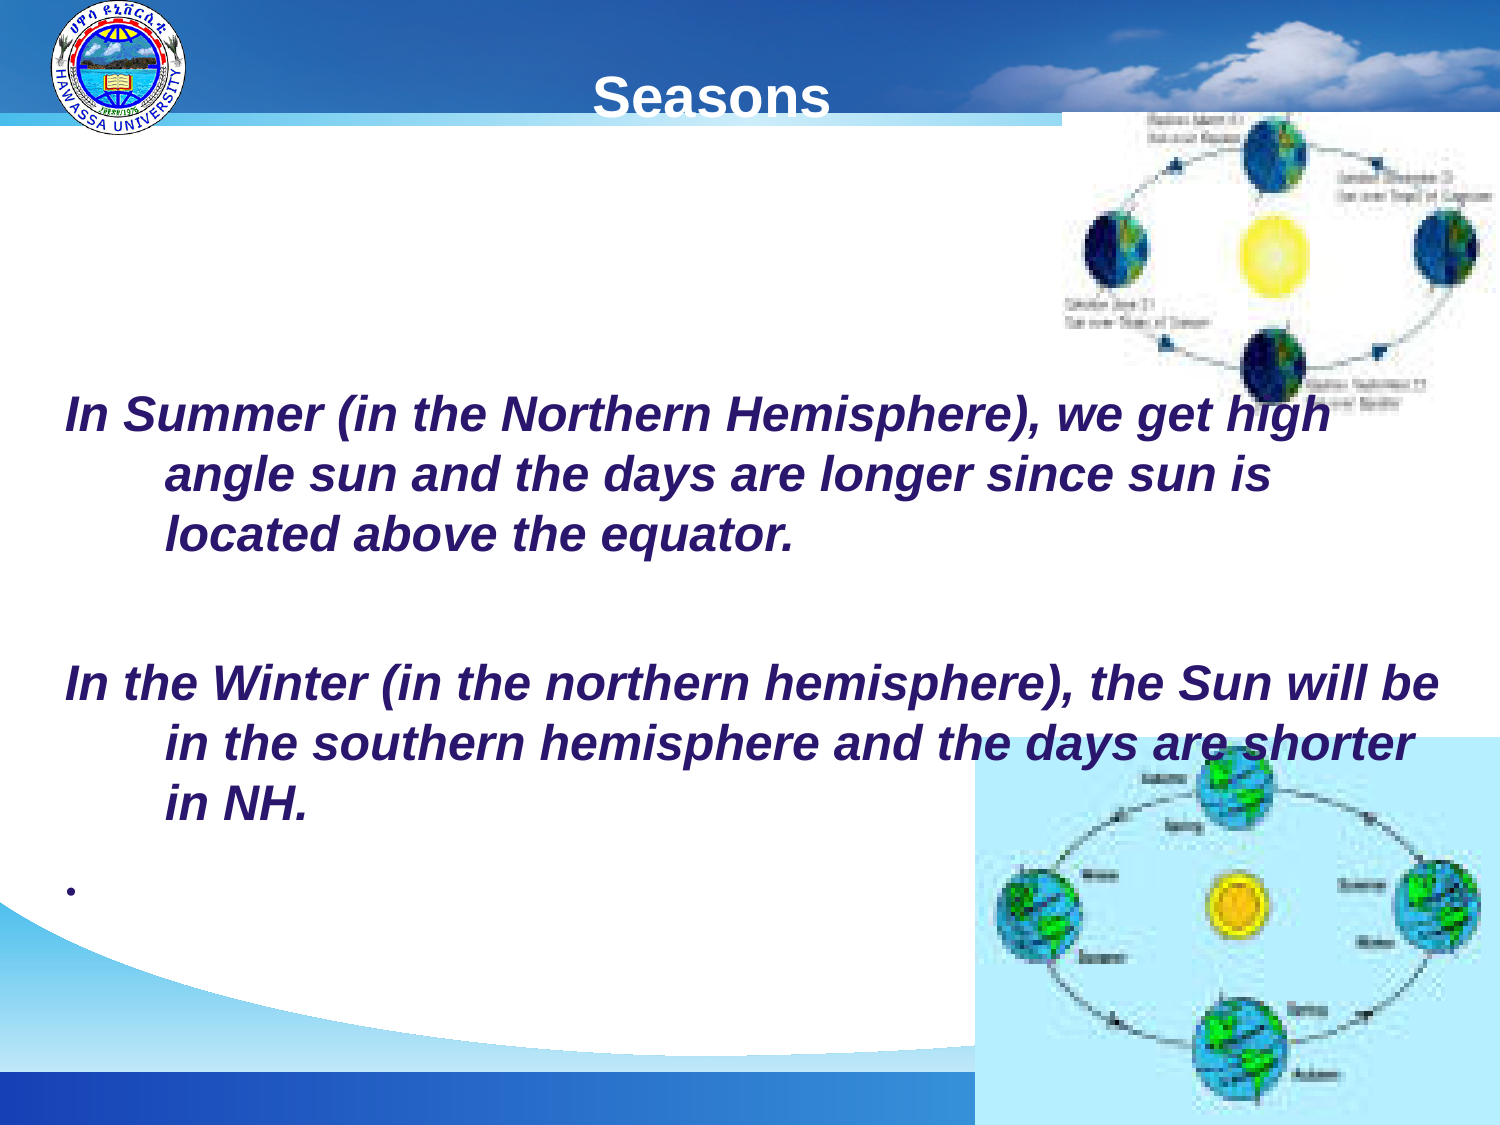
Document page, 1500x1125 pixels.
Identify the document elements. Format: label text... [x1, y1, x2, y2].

picture [0, 0, 1500, 416]
picture [974, 737, 1500, 1125]
list In Summer (in the Northern Hemisphere), we get high angle sun and the days are longer since sun is located above the equator. In the Winter (in the northern hemisphere), the Sun will be in the southern hemisphere and the days are shorter in NH. . [49, 149, 1463, 1125]
title Seasons [74, 37, 1351, 149]
